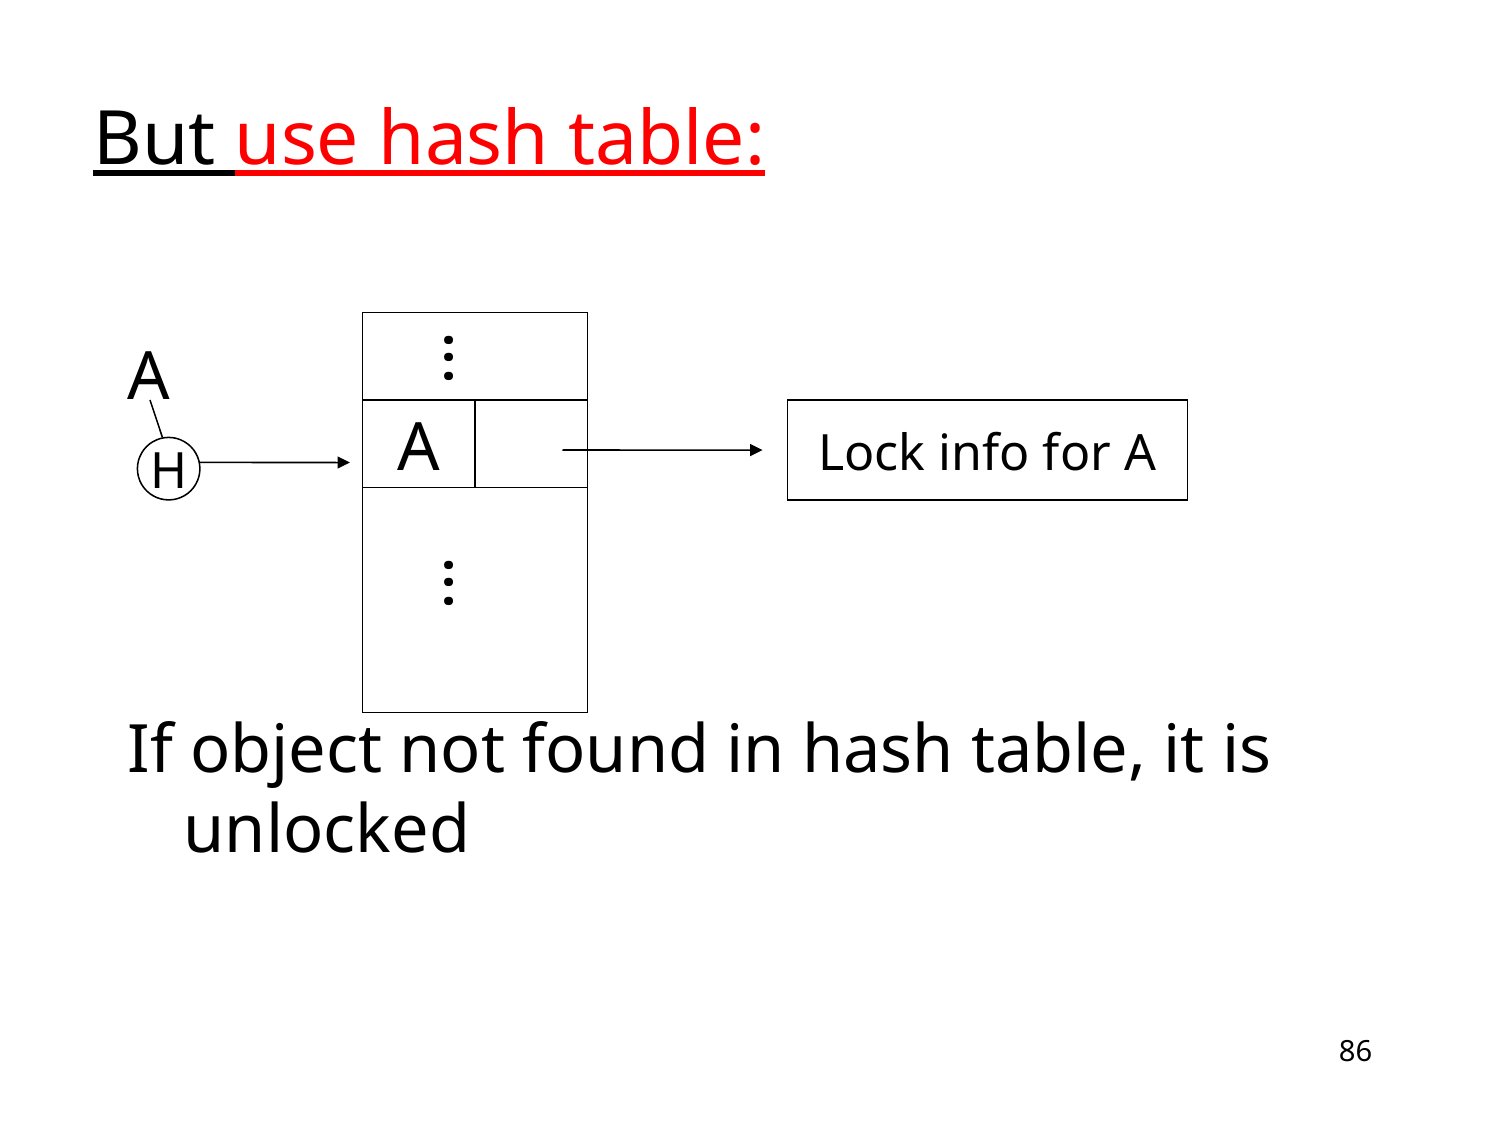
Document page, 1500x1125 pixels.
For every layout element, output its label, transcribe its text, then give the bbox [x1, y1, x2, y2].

text_box A [362, 399, 474, 487]
title But use hash table: [78, 56, 1354, 214]
text_box [474, 399, 588, 487]
text_box [362, 312, 425, 399]
text_box ... [425, 537, 520, 629]
text_box [362, 487, 588, 713]
list A If object not found in hash table, it is unlocked [112, 324, 1388, 1000]
text_box [199, 456, 350, 469]
text_box [520, 312, 588, 399]
slide_number 86 [1074, 1024, 1388, 1101]
text_box [562, 443, 763, 457]
text_box H [137, 437, 200, 500]
text_box Lock info for A [787, 399, 1188, 500]
text_box ... [425, 312, 520, 404]
